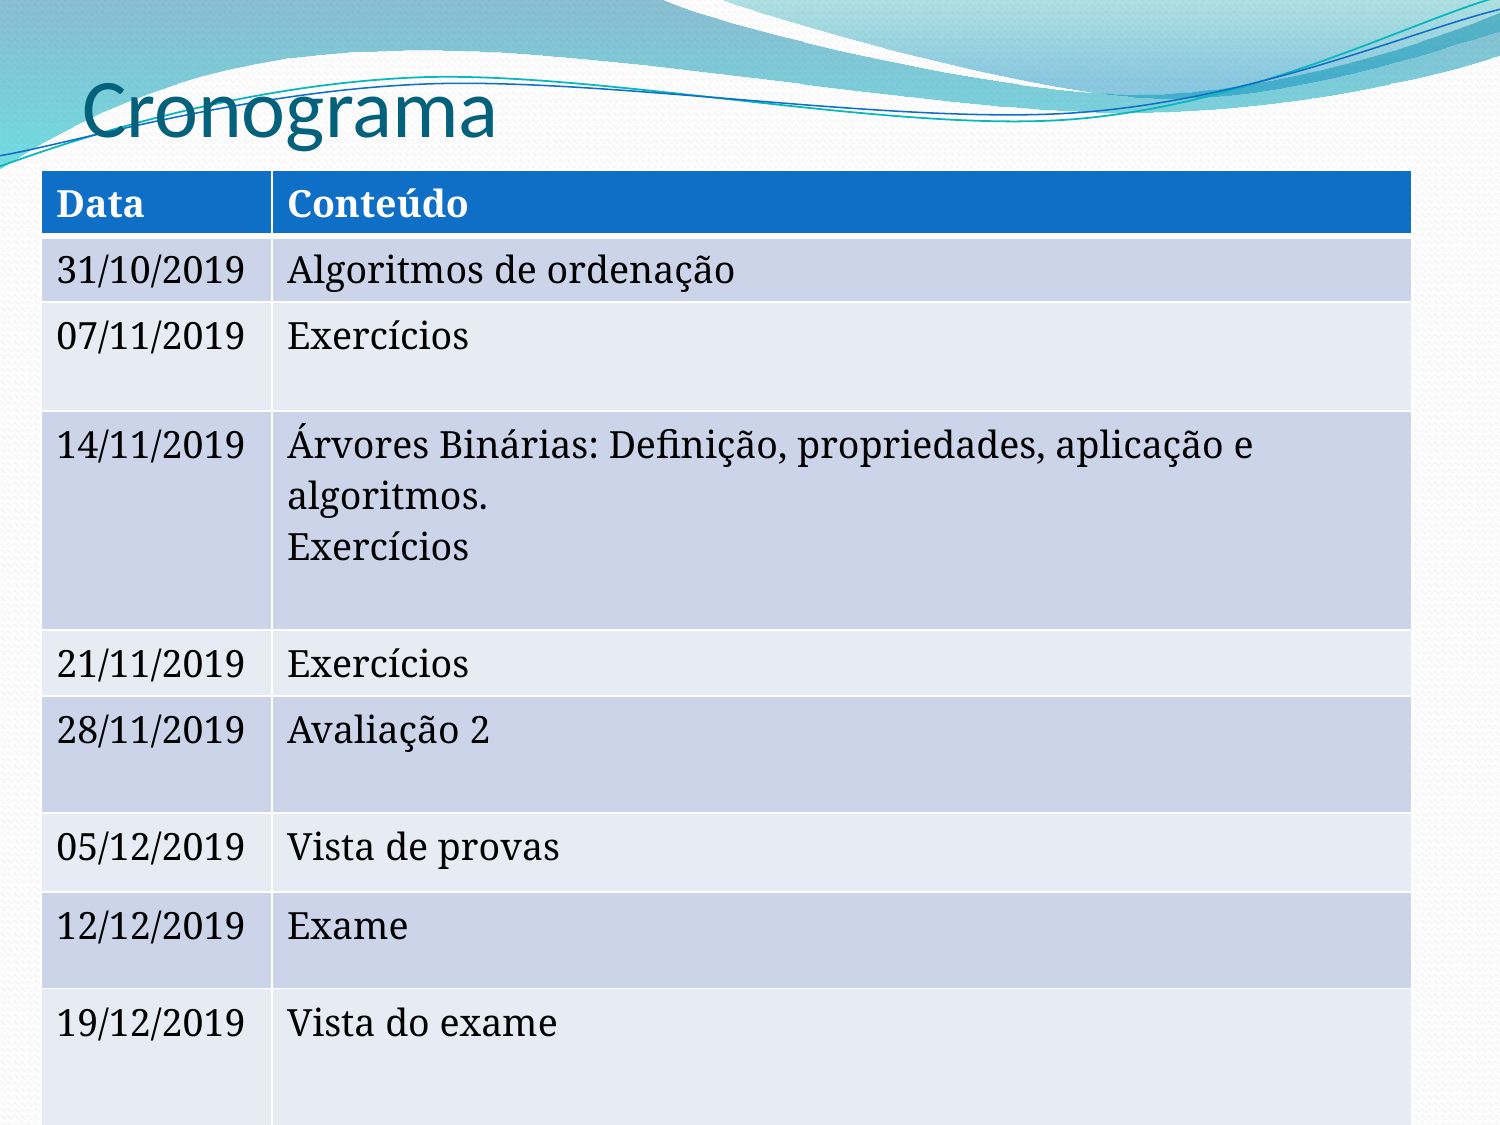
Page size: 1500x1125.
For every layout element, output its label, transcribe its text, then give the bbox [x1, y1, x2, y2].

table_cell Vista do exame [273, 989, 1411, 1125]
table_header Data [42, 171, 271, 233]
table_cell 21/11/2019 [42, 631, 271, 695]
table_cell 19/12/2019 [42, 989, 271, 1125]
table_cell Árvores Binárias: Definição, propriedades, aplicação e algoritmos. Exercícios [273, 412, 1411, 629]
table_cell Avaliação 2 [273, 697, 1411, 812]
table_cell 07/11/2019 [42, 303, 271, 410]
table_cell 05/12/2019 [42, 814, 271, 891]
table_header Conteúdo [273, 171, 1411, 233]
title Cronograma [82, 35, 1465, 155]
table_cell Exercícios [273, 303, 1411, 410]
table_cell 12/12/2019 [42, 893, 271, 988]
table_cell Exercícios [273, 631, 1411, 695]
table_cell Algoritmos de ordenação [273, 239, 1411, 301]
table_cell 31/10/2019 [42, 239, 271, 301]
table_cell 14/11/2019 [42, 412, 271, 629]
table_cell 28/11/2019 [42, 697, 271, 812]
table_cell Exame [273, 893, 1411, 988]
table_cell Vista de provas [273, 814, 1411, 891]
